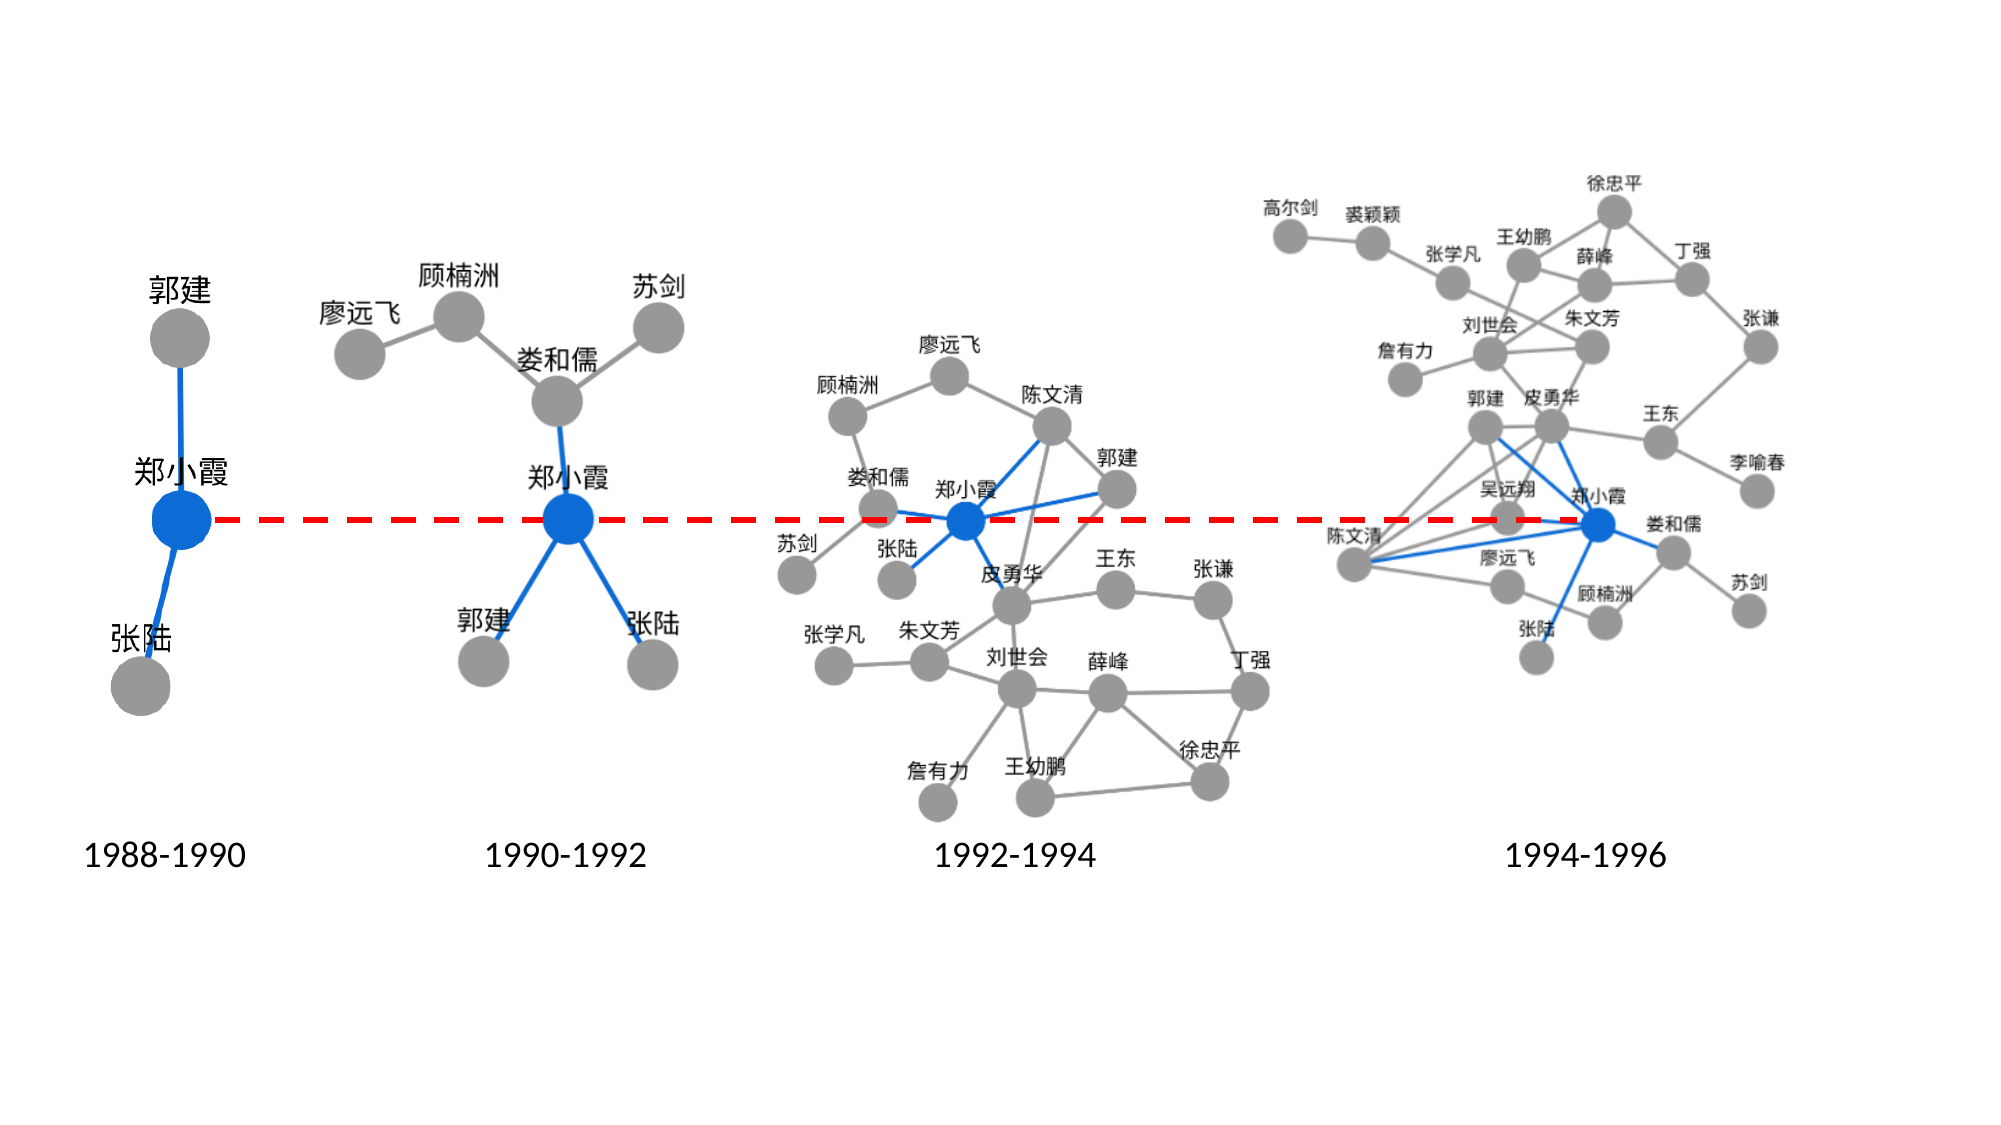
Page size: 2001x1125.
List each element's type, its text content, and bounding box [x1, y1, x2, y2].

text_box 1994-1996 [1488, 822, 1689, 883]
picture [67, 251, 247, 737]
text_box 1990-1992 [468, 822, 669, 883]
picture [282, 125, 1832, 842]
text_box 1992-1994 [918, 842, 1119, 883]
text_box 1988-1990 [67, 822, 268, 883]
